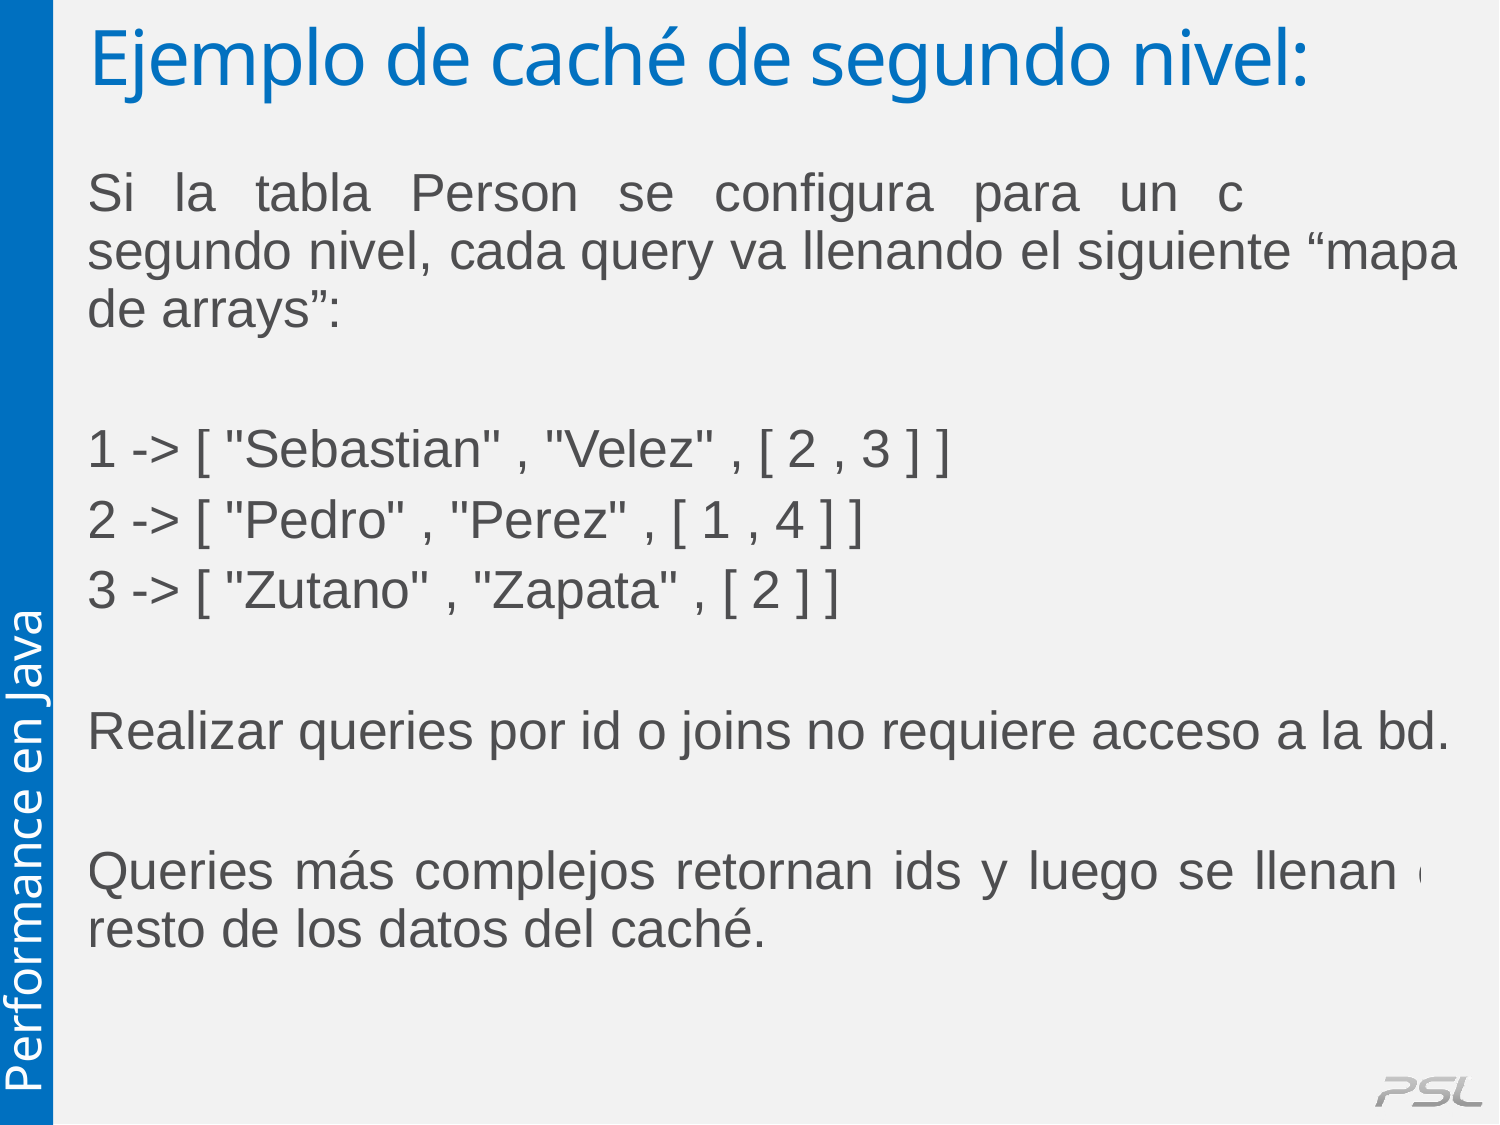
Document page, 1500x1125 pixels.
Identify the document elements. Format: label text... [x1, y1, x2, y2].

list Si la tabla Person se configura para un caché de segundo nivel, cada query va llenando el siguiente “mapa de arrays”: 1 -> [ "Sebastian" , "Velez" , [ 2 , 3 ] ] 2 -> [ "Pedro" , "Perez" , [ 1 , 4 ] ] 3 -> [ "Zutano" , "Zapata" , [ 2 ] ] Realizar queries por id o joins no requiere acceso a la bd. Queries más complejos retornan ids y luego se llenan el resto de los datos del caché. [87, 165, 1461, 1076]
picture [1374, 1076, 1483, 1120]
title Ejemplo de caché de segundo nivel: [87, 18, 1460, 113]
text_box Performance en Java [0, 19, 53, 1095]
